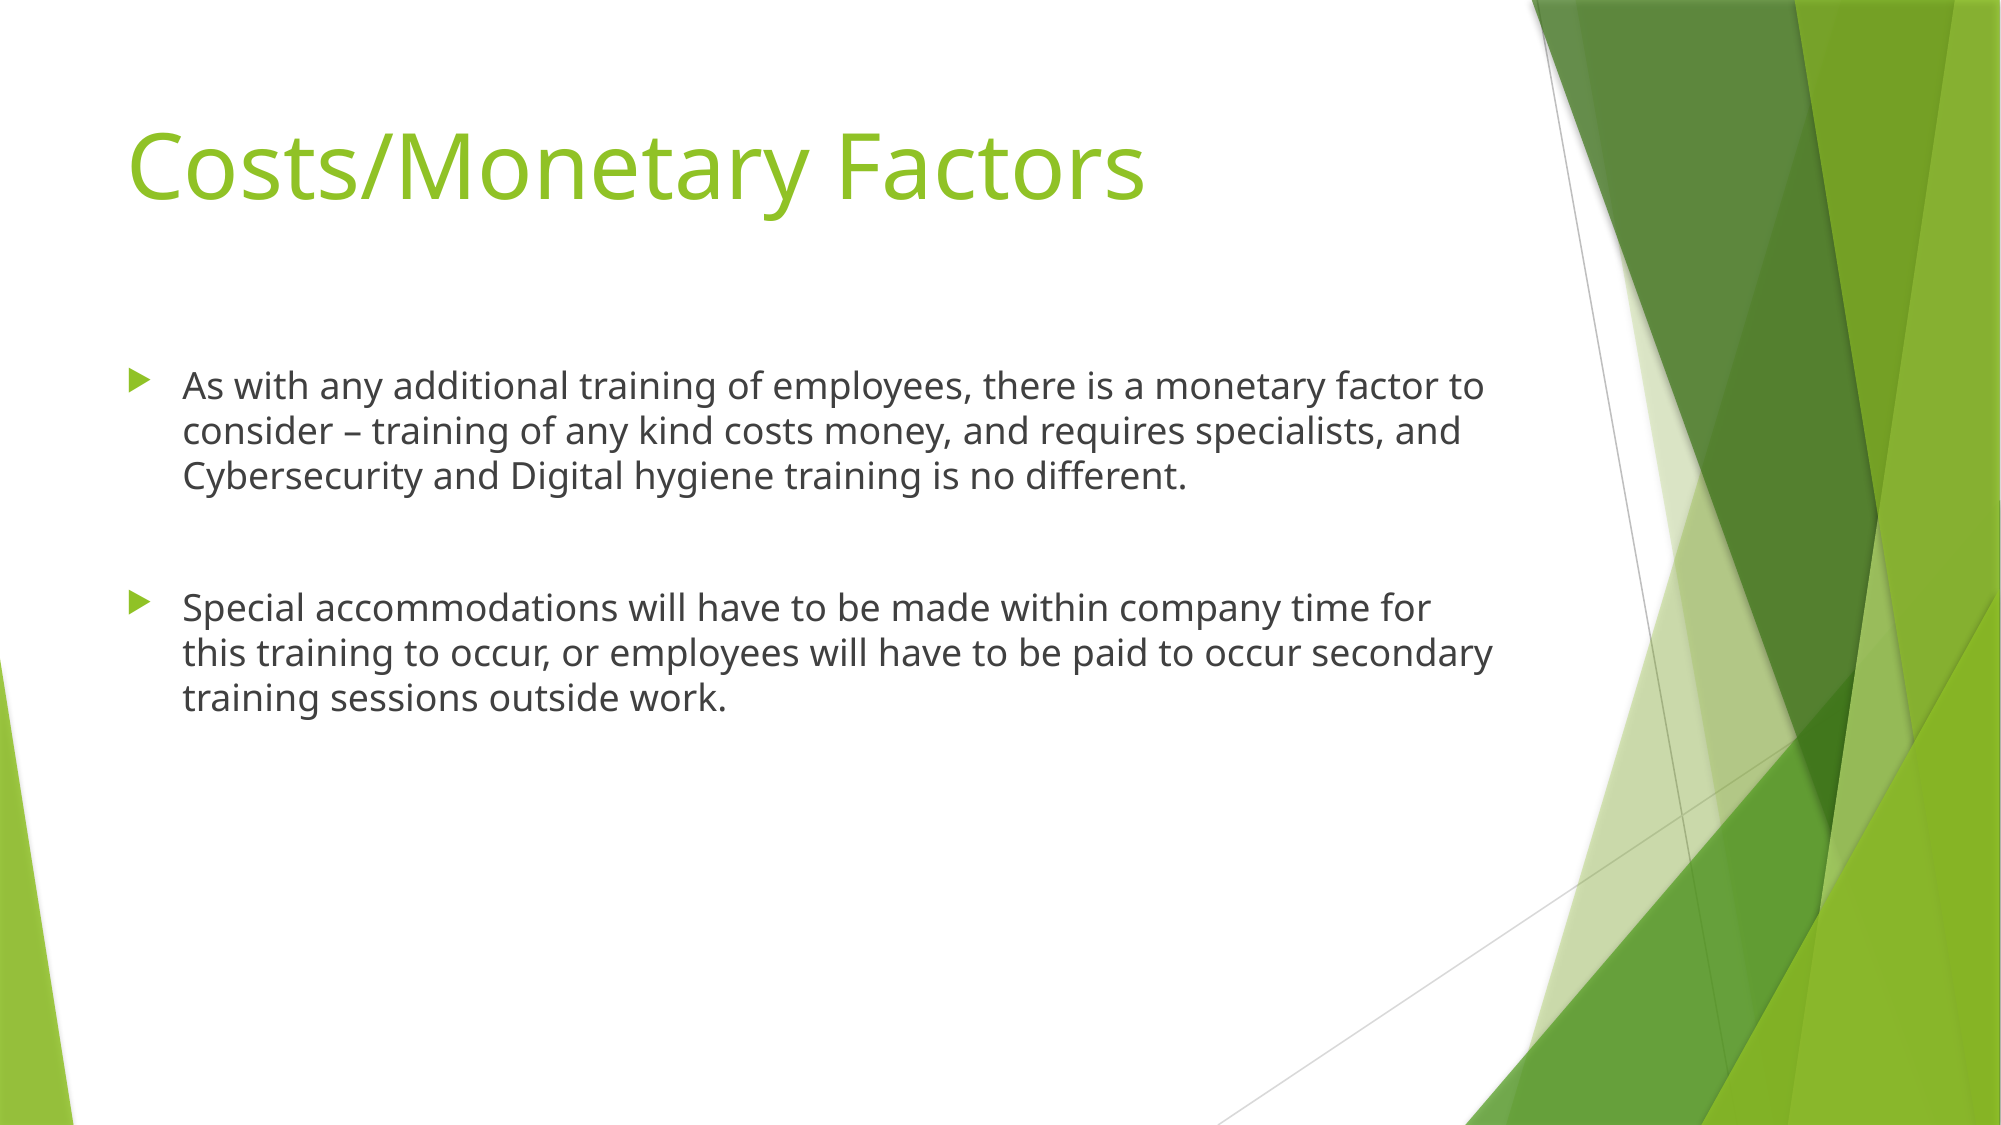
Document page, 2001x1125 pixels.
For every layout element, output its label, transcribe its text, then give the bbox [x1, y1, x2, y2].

title Costs/Monetary Factors [111, 99, 1522, 317]
list As with any additional training of employees, there is a monetary factor to consider – training of any kind costs money, and requires specialists, and Cybersecurity and Digital hygiene training is no different. Special accommodations will have to be made within company time for this training to occur, or employees will have to be paid to occur secondary training sessions outside work. [111, 354, 1522, 992]
